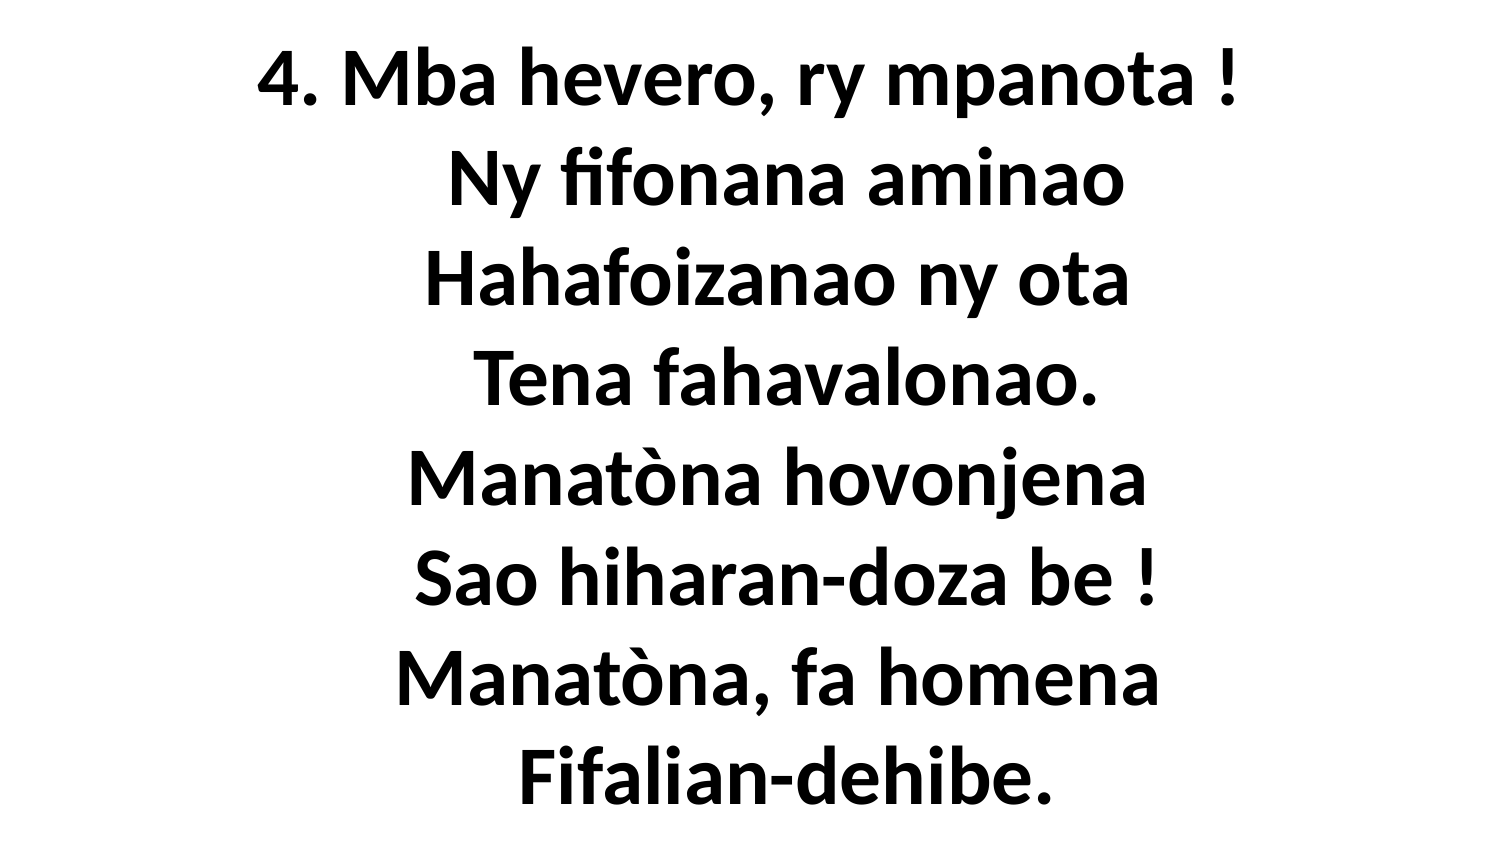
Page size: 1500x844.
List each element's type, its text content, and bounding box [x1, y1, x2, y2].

title 4. Mba hevero, ry mpanota ! Ny fifonana aminao Hahafoizanao ny ota Tena fahavalonao. Manatòna hovonjena Sao hiharan-doza be ! Manatòna, fa homena Fifalian-dehibe. [0, 0, 1500, 844]
